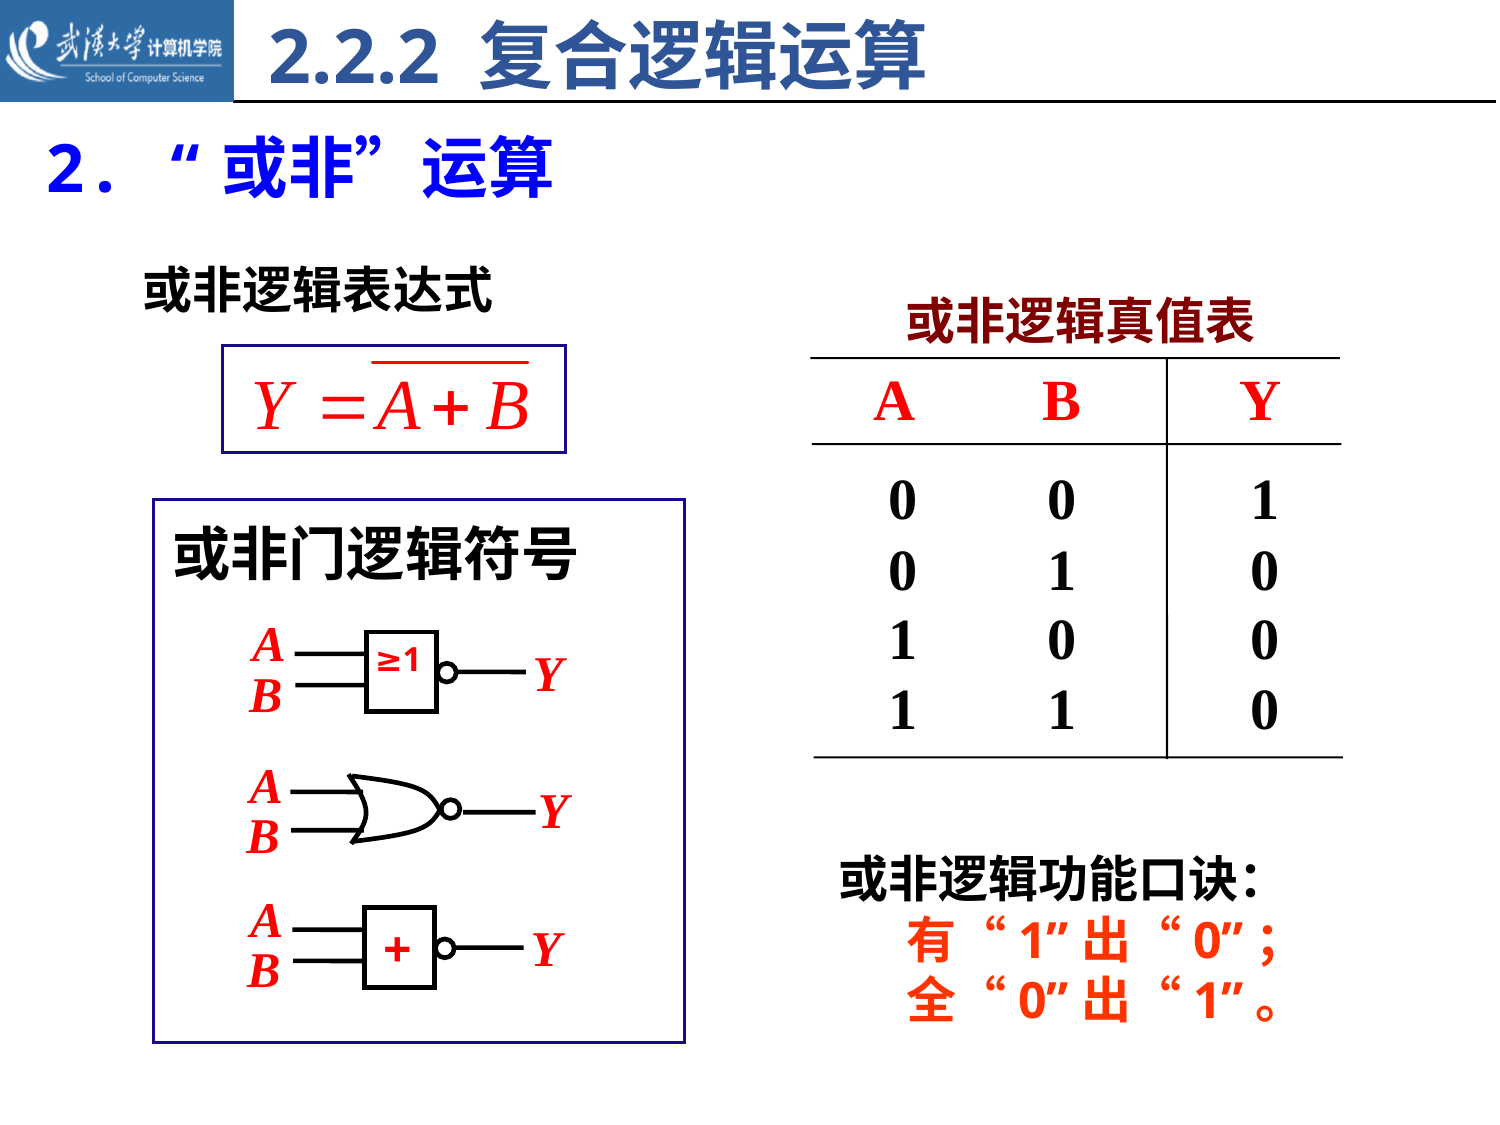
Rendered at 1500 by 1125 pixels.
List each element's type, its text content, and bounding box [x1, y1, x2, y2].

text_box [128, 251, 635, 453]
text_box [151, 499, 685, 1043]
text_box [811, 282, 1357, 759]
text_box 或非逻辑功能口诀： 有“1”出“0”； 全“0”出“1”。 [823, 861, 1391, 1034]
text_box 2.2.2 复合逻辑运算 [254, 0, 1022, 101]
picture [0, 0, 234, 102]
text_box [189, 210, 1149, 352]
text_box 2.2.2 复合逻辑运算 [254, 102, 1022, 106]
text_box 2. “或非”运算 [30, 118, 903, 214]
